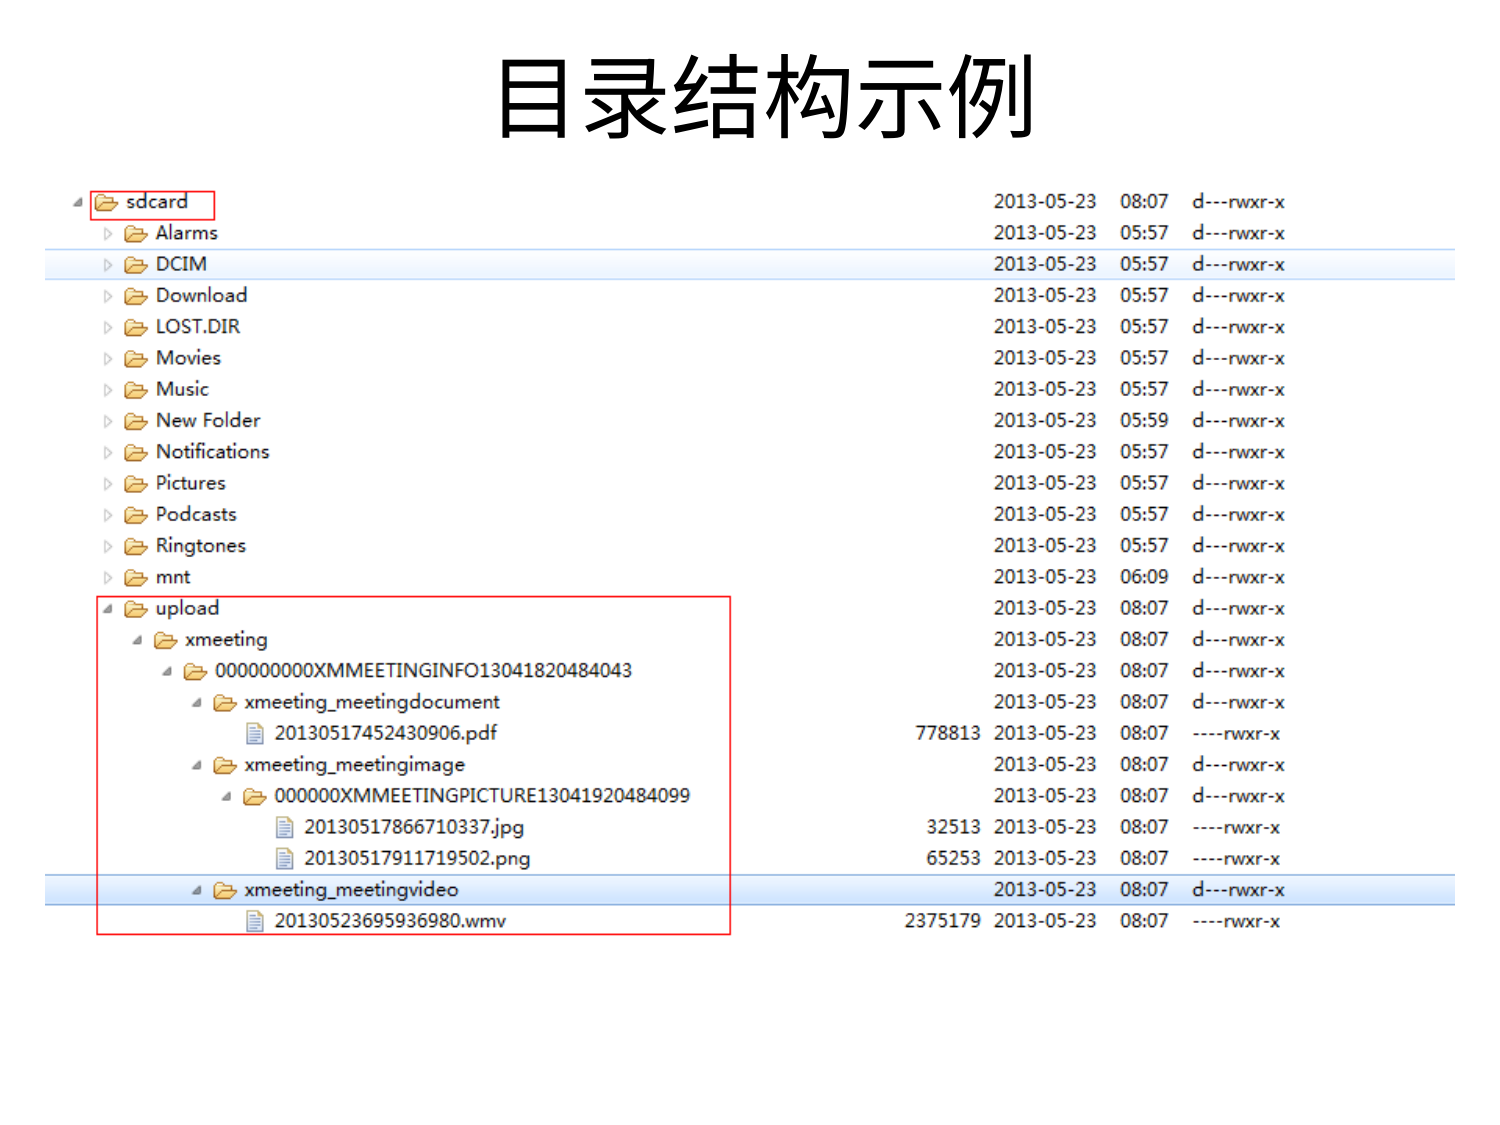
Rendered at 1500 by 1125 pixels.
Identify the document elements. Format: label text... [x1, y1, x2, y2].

title 目录结构示例 [88, 30, 1439, 159]
picture [45, 187, 1455, 937]
